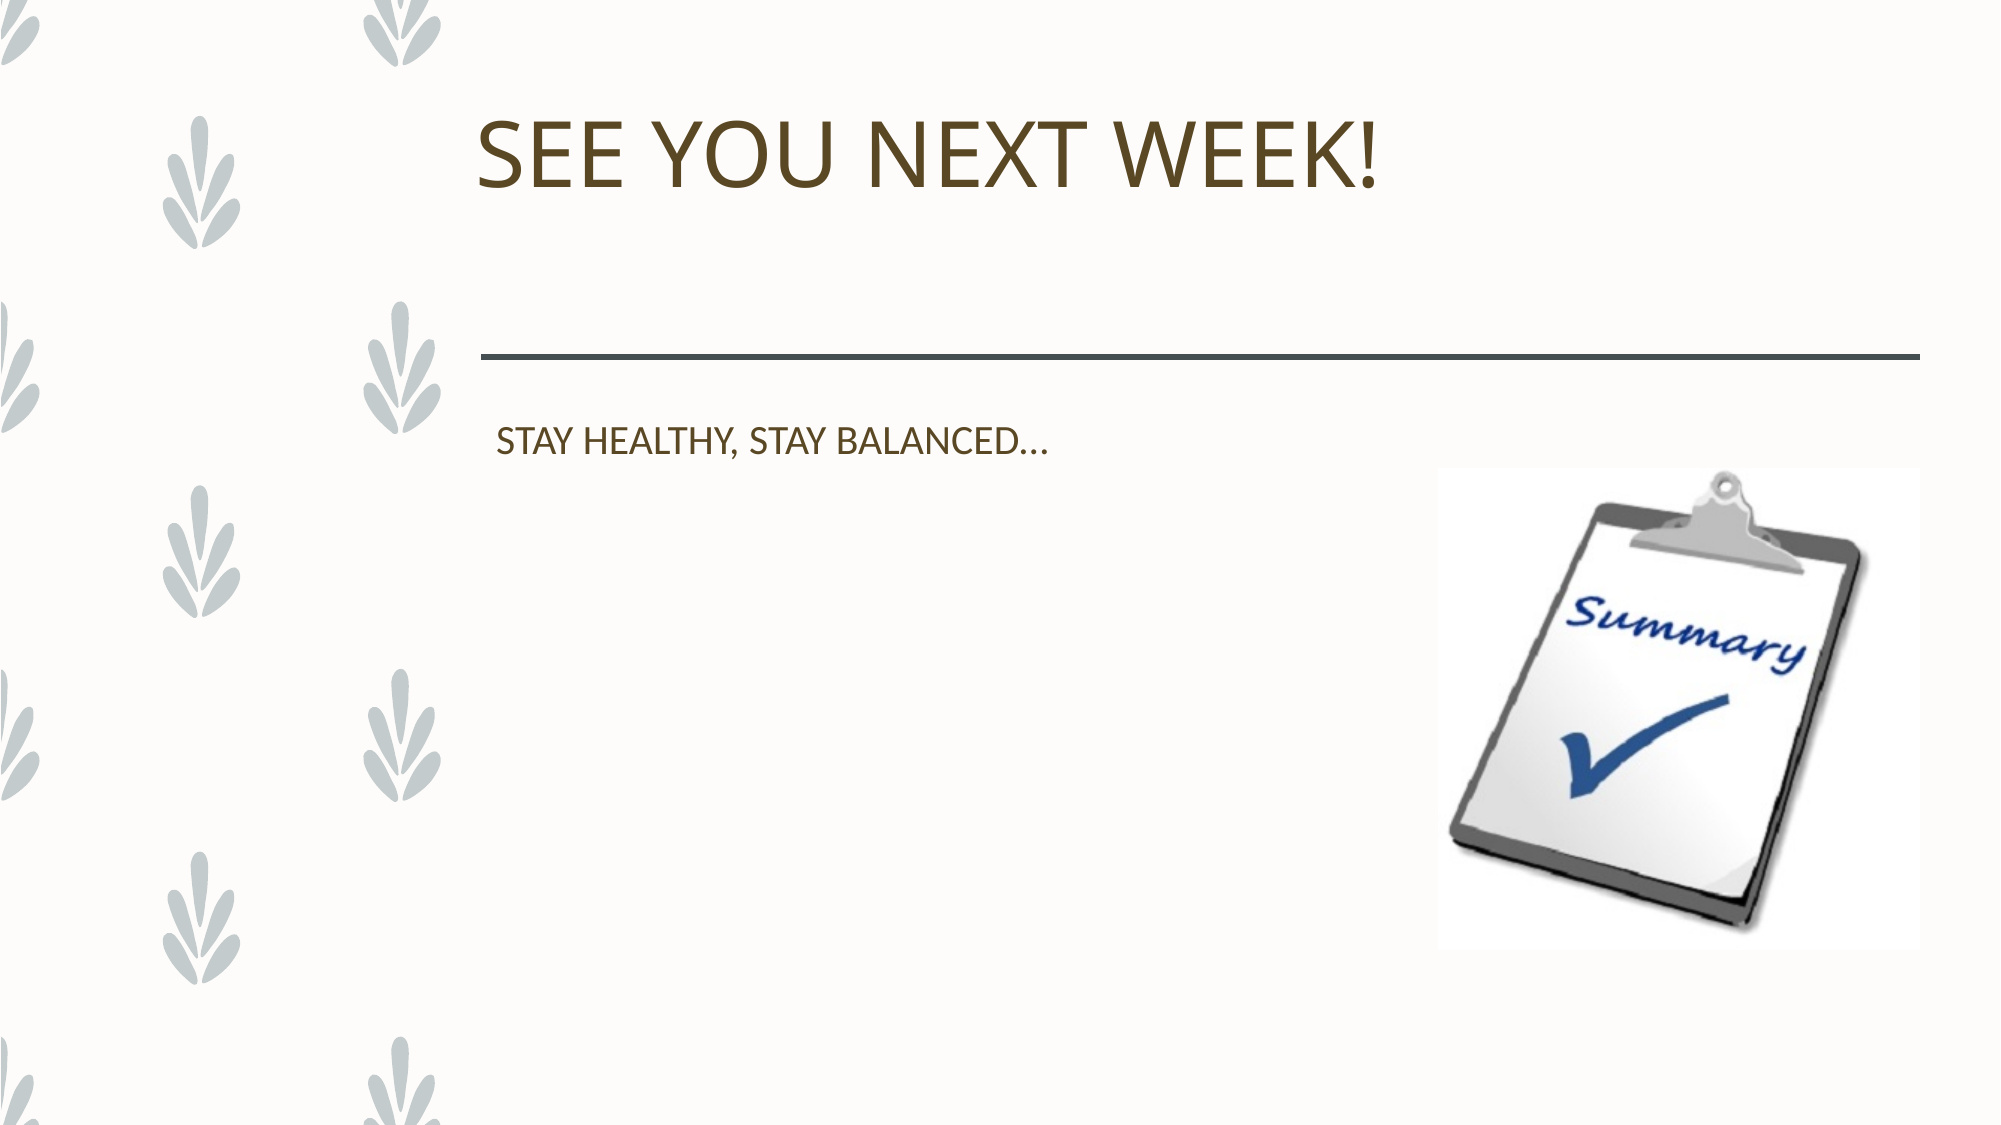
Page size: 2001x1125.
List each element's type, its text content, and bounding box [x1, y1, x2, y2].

picture [1438, 468, 1921, 951]
title SEE YOU NEXT WEEK! [460, 93, 1920, 350]
list STAY HEALTHY, STAY BALANCED… [481, 399, 1359, 999]
